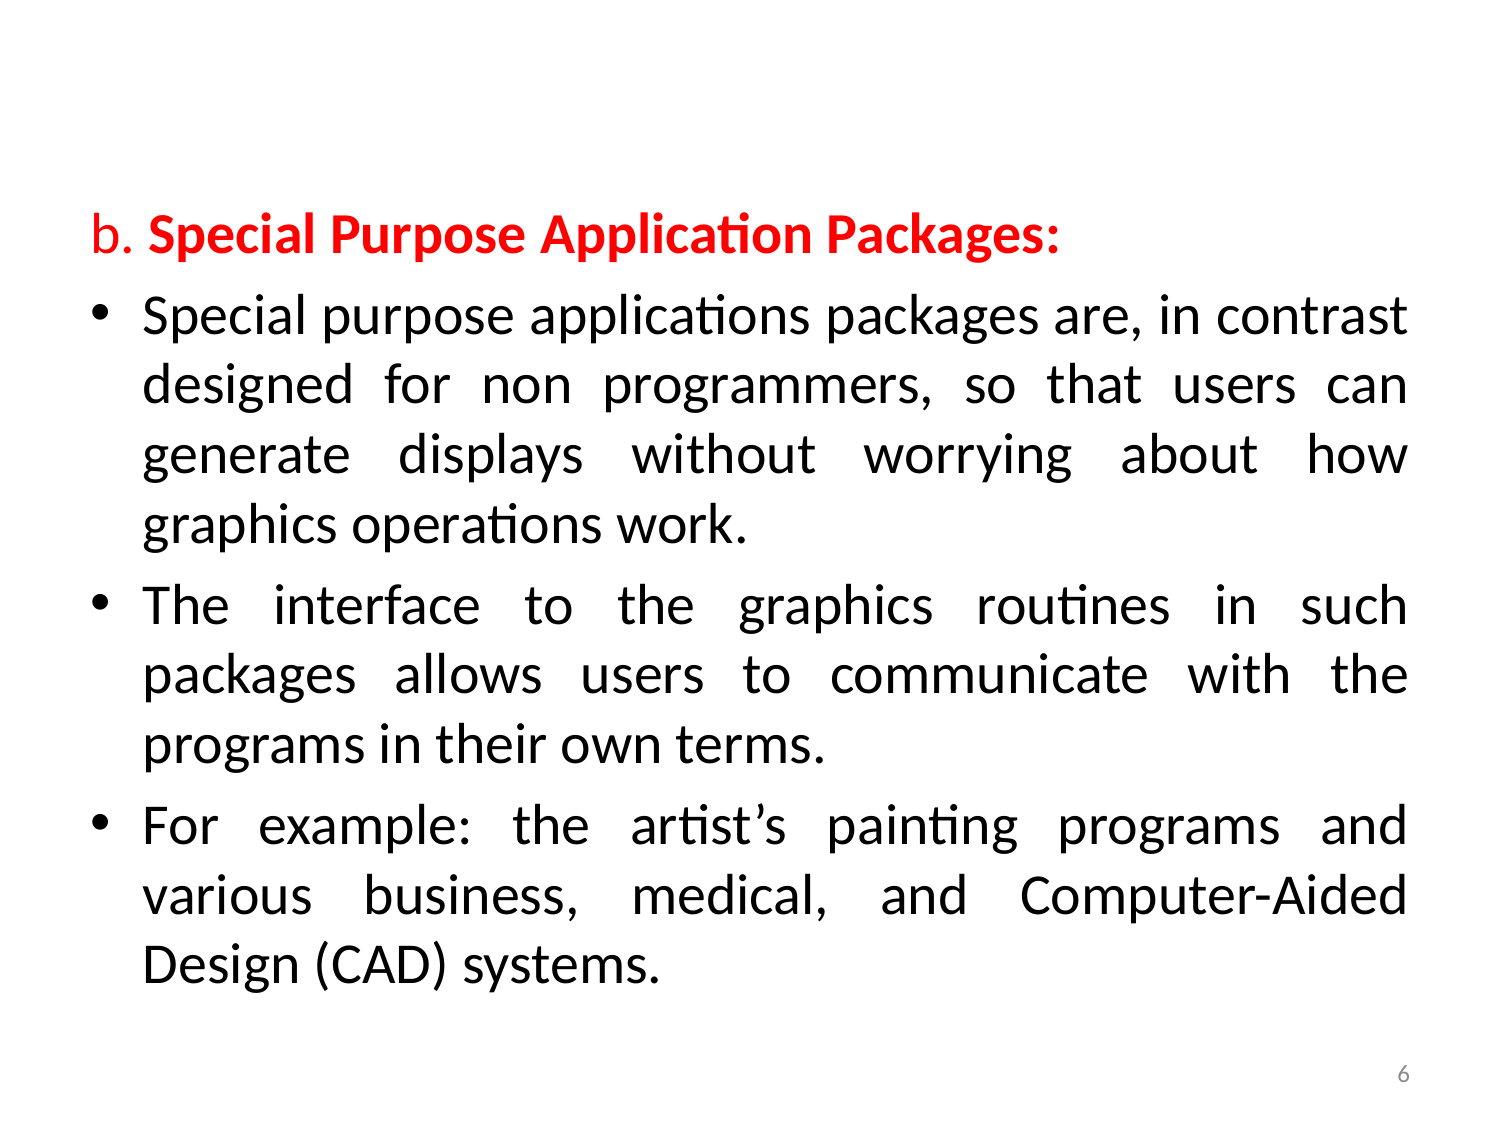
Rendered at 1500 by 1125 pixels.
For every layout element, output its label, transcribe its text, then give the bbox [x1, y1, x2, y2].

slide_number 6 [1074, 1042, 1425, 1103]
list b. Special Purpose Application Packages: Special purpose applications packages are, in contrast designed for non programmers, so that users can generate displays without worrying about how graphics operations work. The interface to the graphics routines in such packages allows users to communicate with the programs in their own terms. For example: the artist’s painting programs and various business, medical, and Computer-Aided Design (CAD) systems. [75, 187, 1425, 1005]
